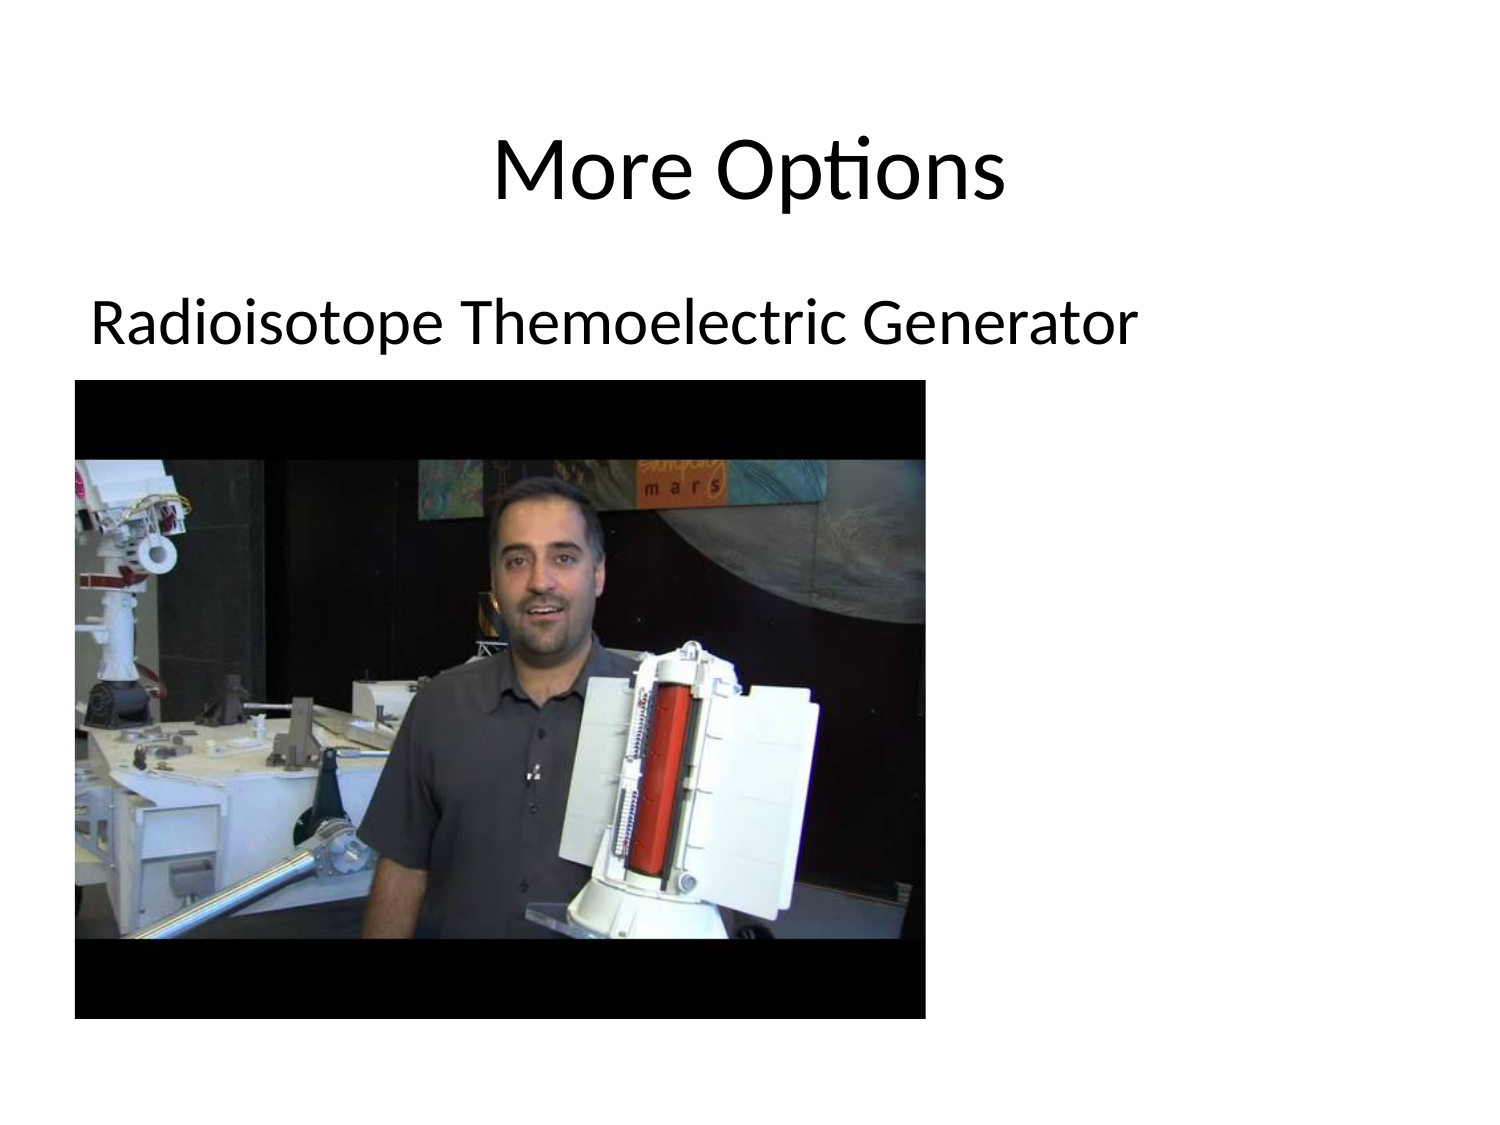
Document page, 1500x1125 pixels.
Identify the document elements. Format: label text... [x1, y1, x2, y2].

title More Options [75, 45, 1425, 233]
list Radioisotope Themoelectric Generator [75, 262, 1425, 1078]
text_box [74, 380, 926, 1019]
